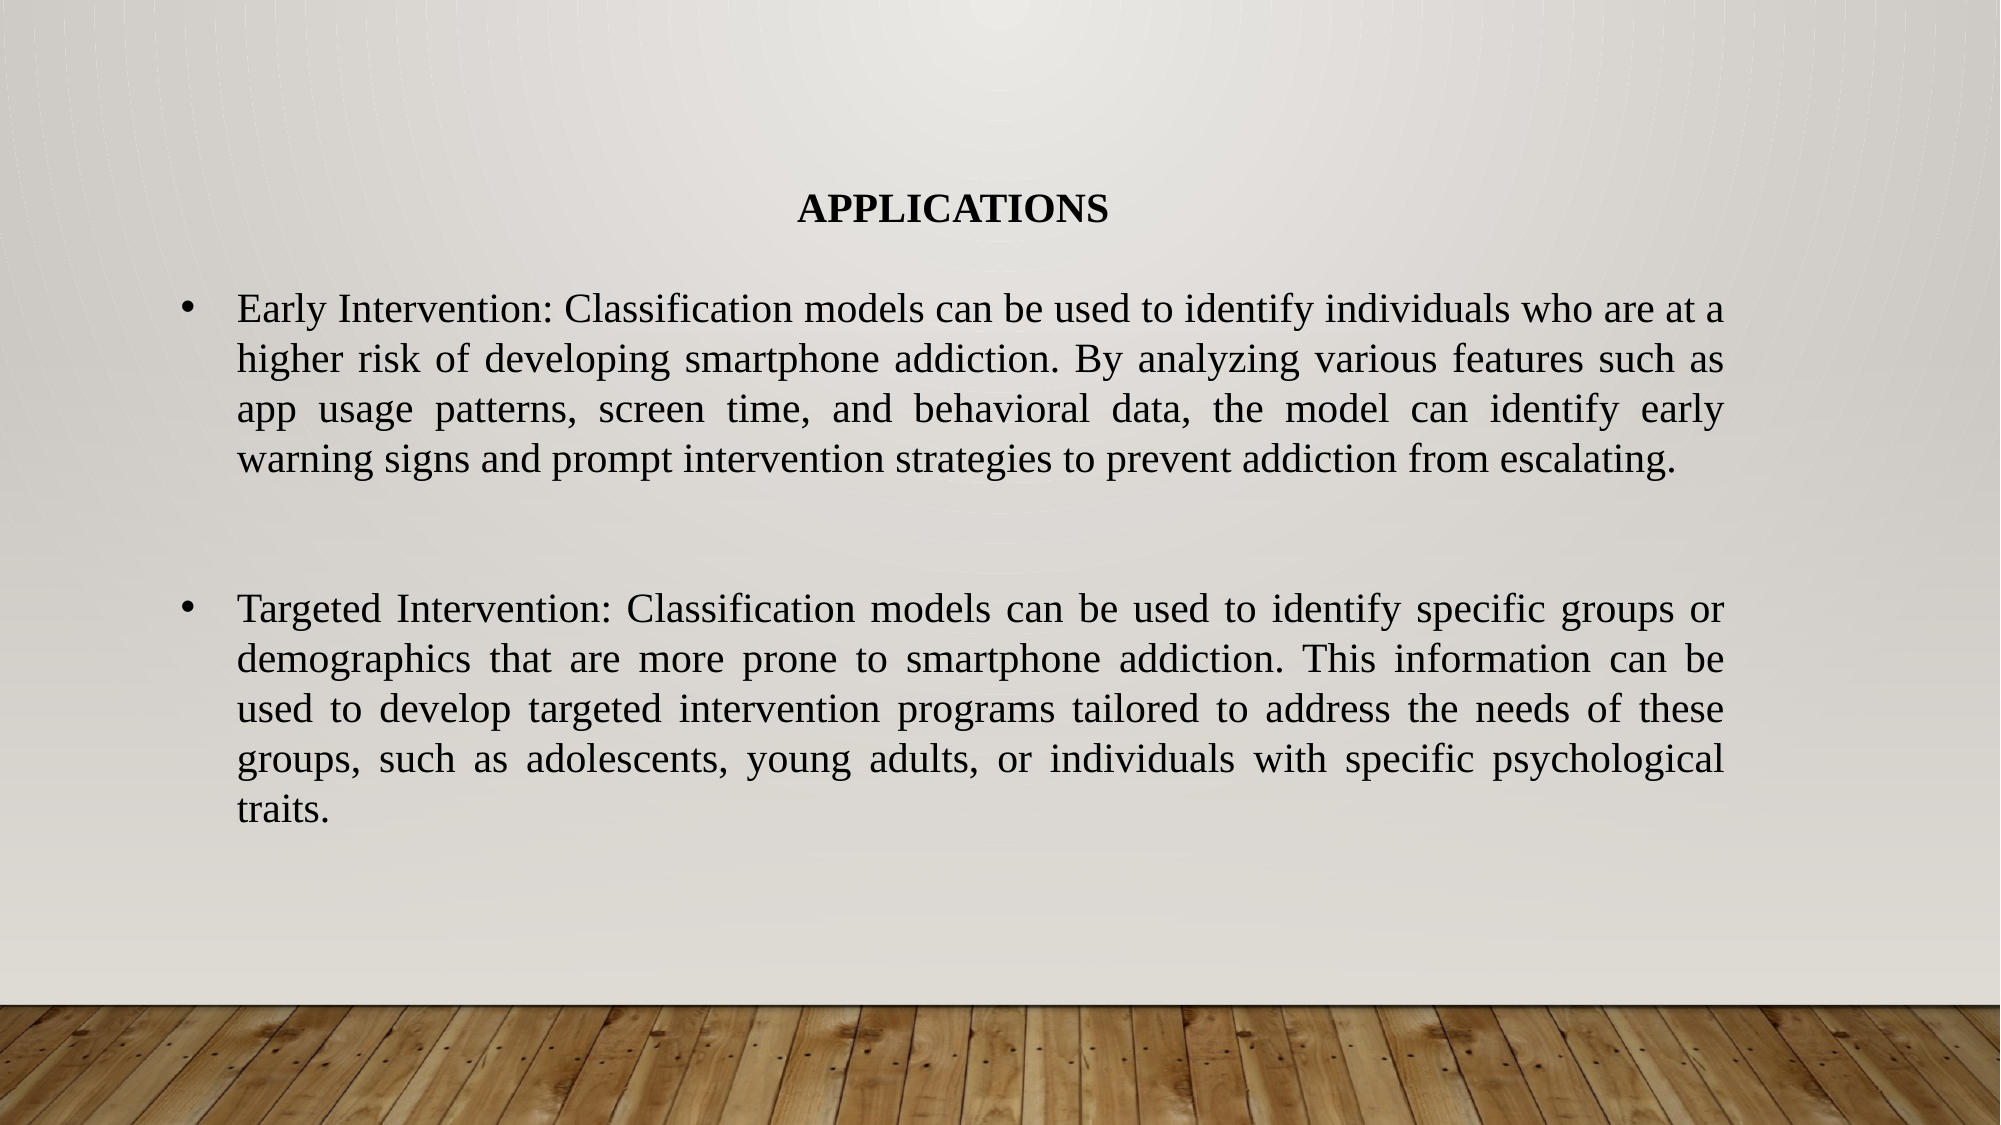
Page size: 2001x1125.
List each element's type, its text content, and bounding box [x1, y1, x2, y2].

picture [0, 1005, 2000, 1125]
text_box APPLICATIONS Early Intervention: Classification models can be used to identify individuals who are at a higher risk of developing smartphone addiction. By analyzing various features such as app usage patterns, screen time, and behavioral data, the model can identify early warning signs and prompt intervention strategies to prevent addiction from escalating. Targeted Intervention: Classification models can be used to identify specific groups or demographics that are more prone to smartphone addiction. This information can be used to develop targeted intervention programs tailored to address the needs of these groups, such as adolescents, young adults, or individuals with specific psychological traits. [165, 173, 1741, 839]
